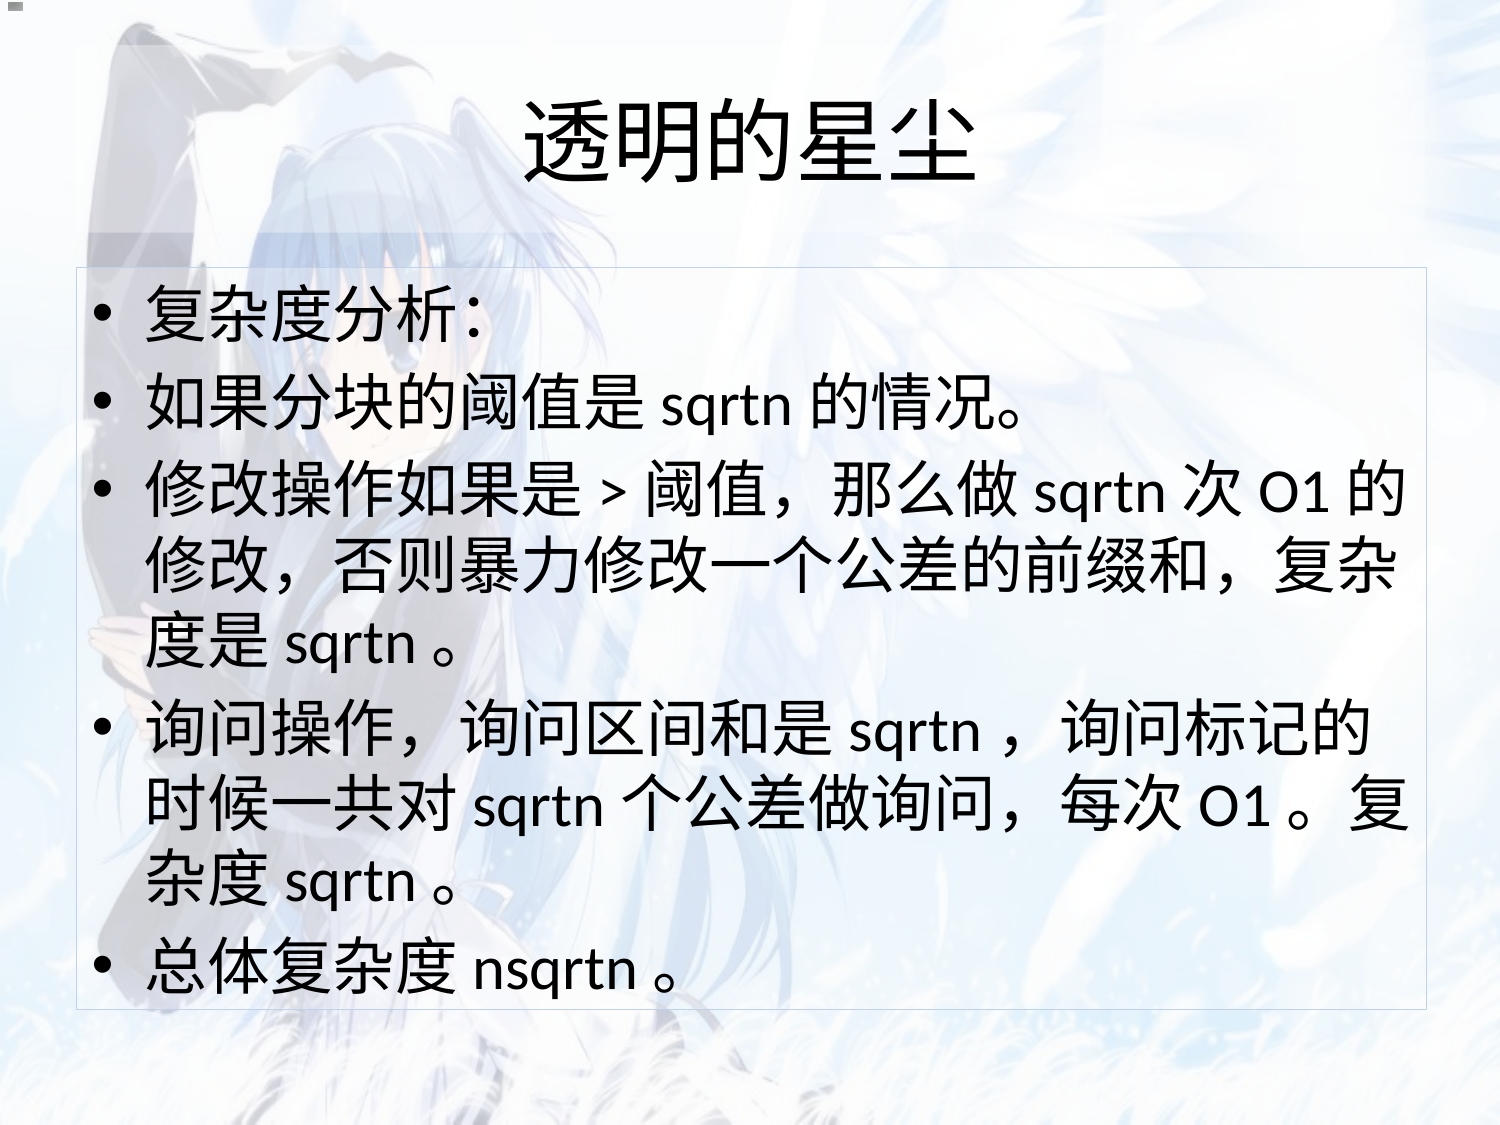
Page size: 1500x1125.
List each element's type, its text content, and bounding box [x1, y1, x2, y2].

list 复杂度分析： 如果分块的阈值是sqrtn的情况。 修改操作如果是>阈值，那么做sqrtn次O1的修改，否则暴力修改一个公差的前缀和，复杂度是sqrtn。 询问操作，询问区间和是sqrtn，询问标记的时候一共对sqrtn个公差做询问，每次O1。复杂度sqrtn。 总体复杂度nsqrtn。 [76, 267, 1427, 1010]
title 透明的星尘 [75, 45, 1425, 233]
